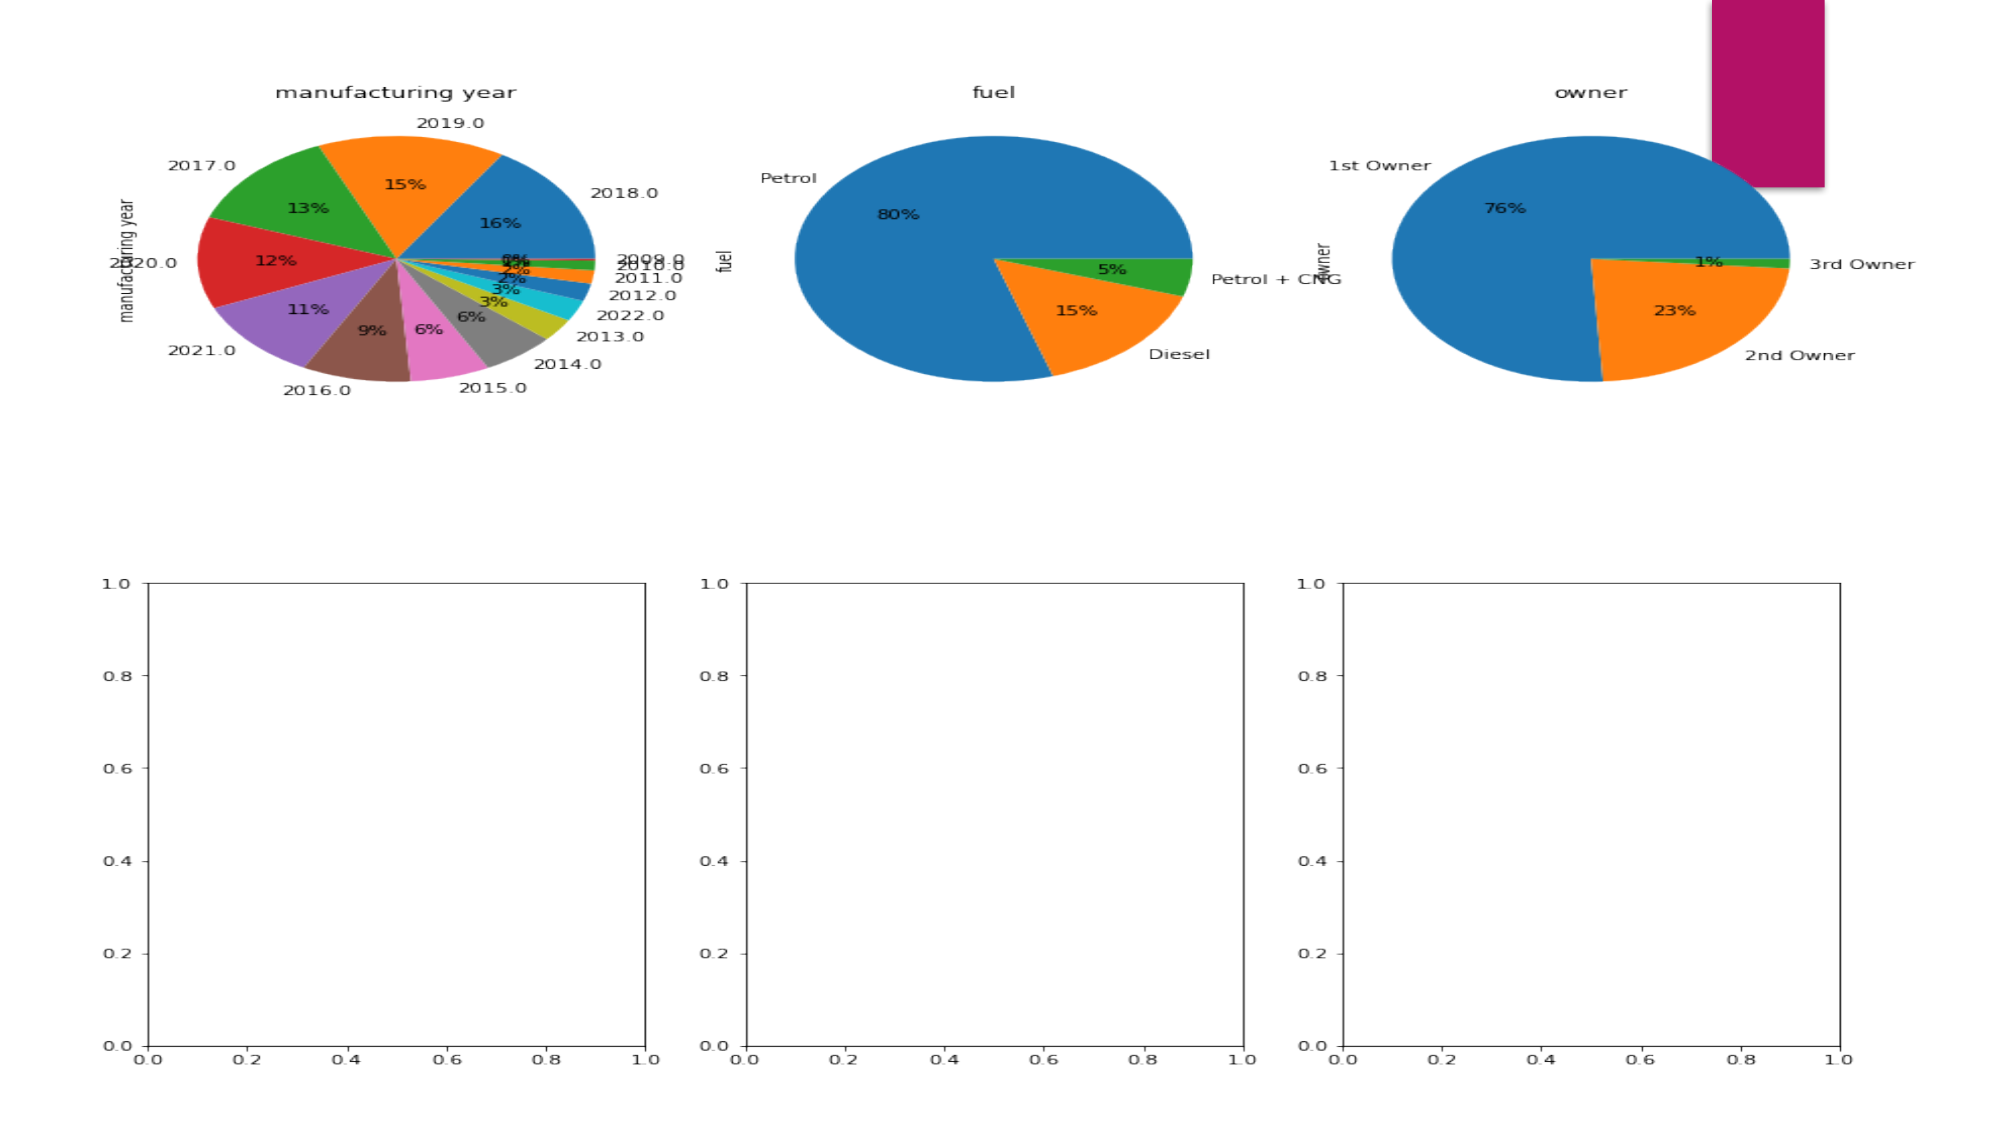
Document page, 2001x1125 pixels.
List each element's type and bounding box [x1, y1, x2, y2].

picture [87, 76, 1929, 1076]
